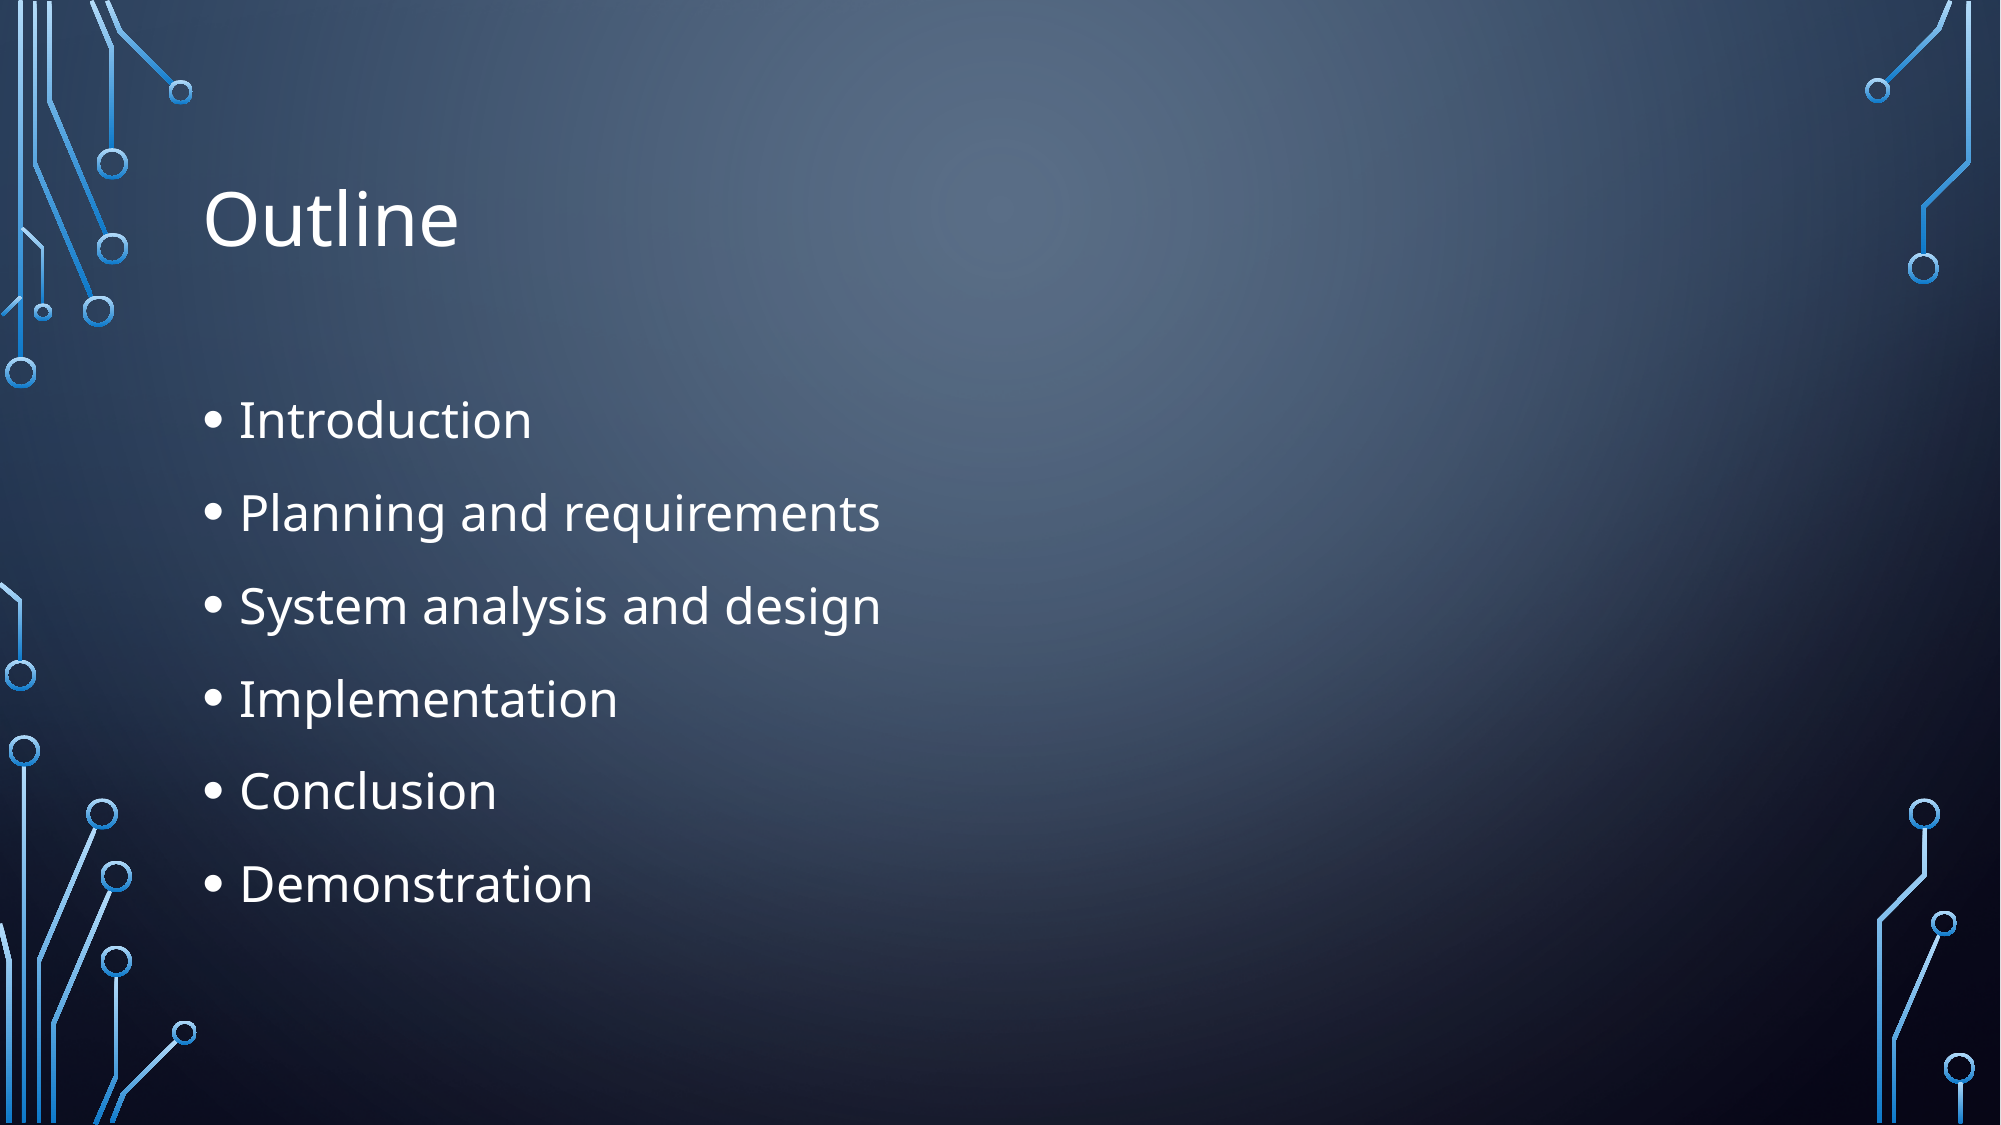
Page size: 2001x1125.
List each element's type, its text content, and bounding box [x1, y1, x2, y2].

title Outline [187, 101, 1813, 344]
list Introduction Planning and requirements System analysis and design Implementation Conclusion Demonstration [187, 369, 1813, 950]
